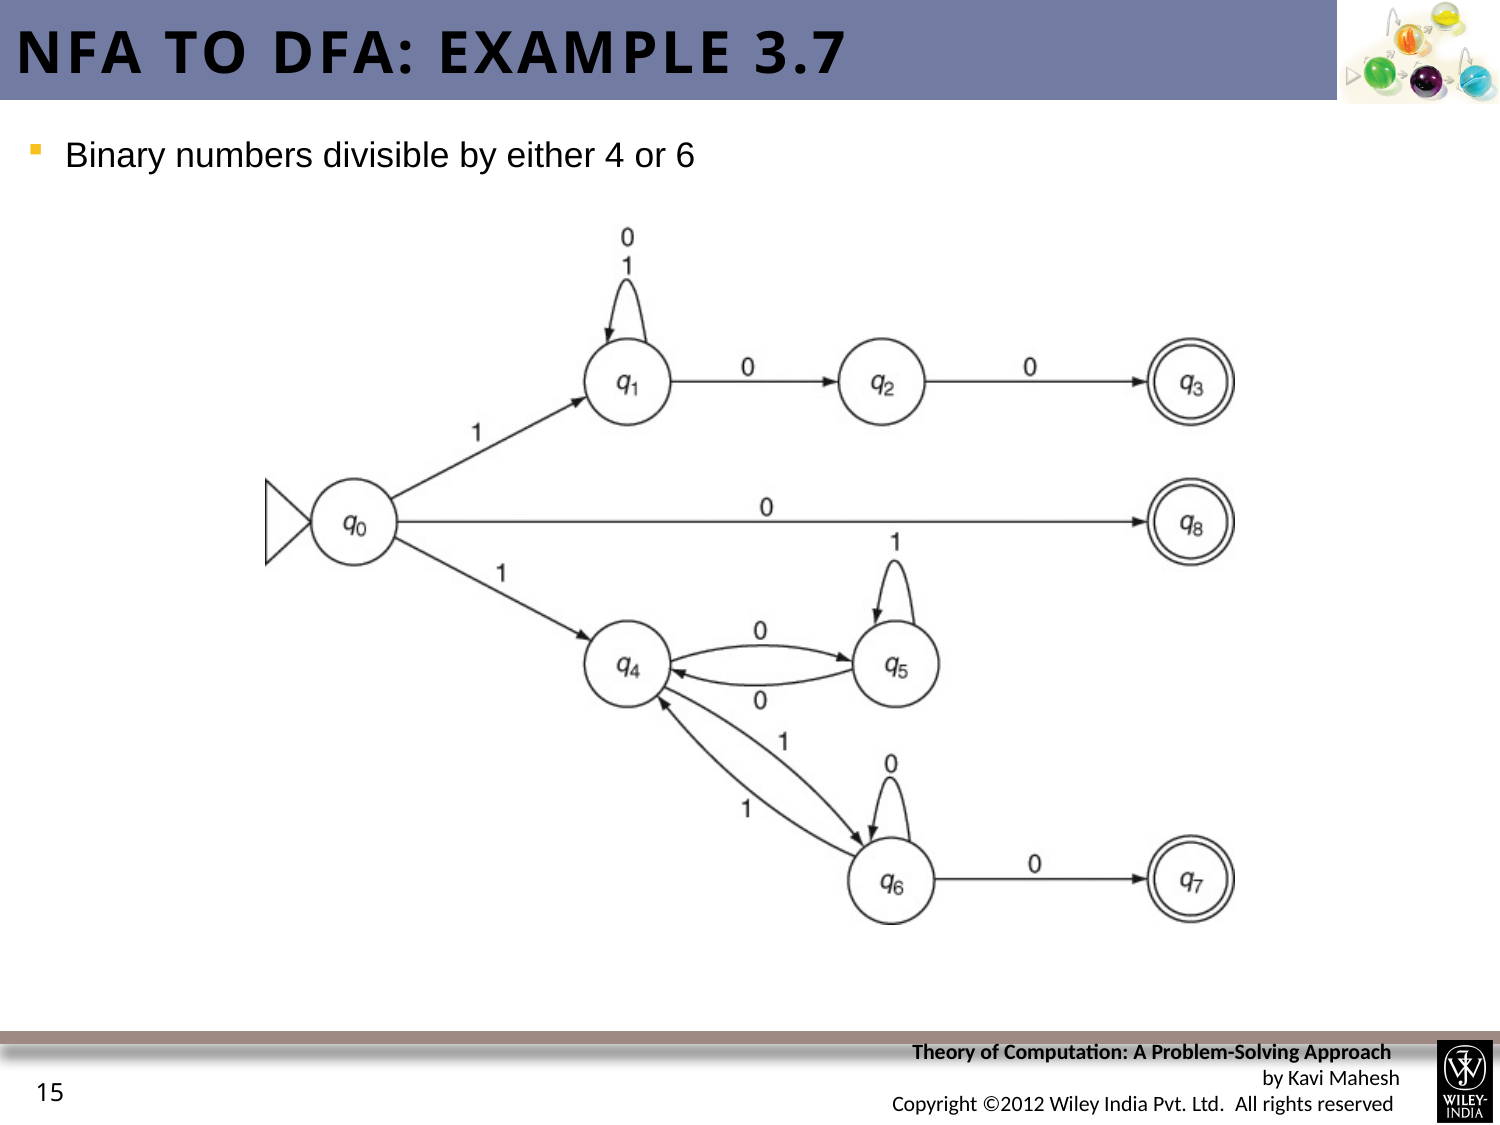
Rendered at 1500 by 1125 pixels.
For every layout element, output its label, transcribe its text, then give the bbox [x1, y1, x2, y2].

picture [1337, 0, 1500, 104]
picture [1437, 1040, 1493, 1123]
list Binary numbers divisible by either 4 or 6 [12, 125, 1488, 1025]
picture [265, 224, 1235, 926]
title NFA to DFA: Example 3.7 [0, 12, 1400, 88]
slide_number 15 [0, 1062, 100, 1125]
